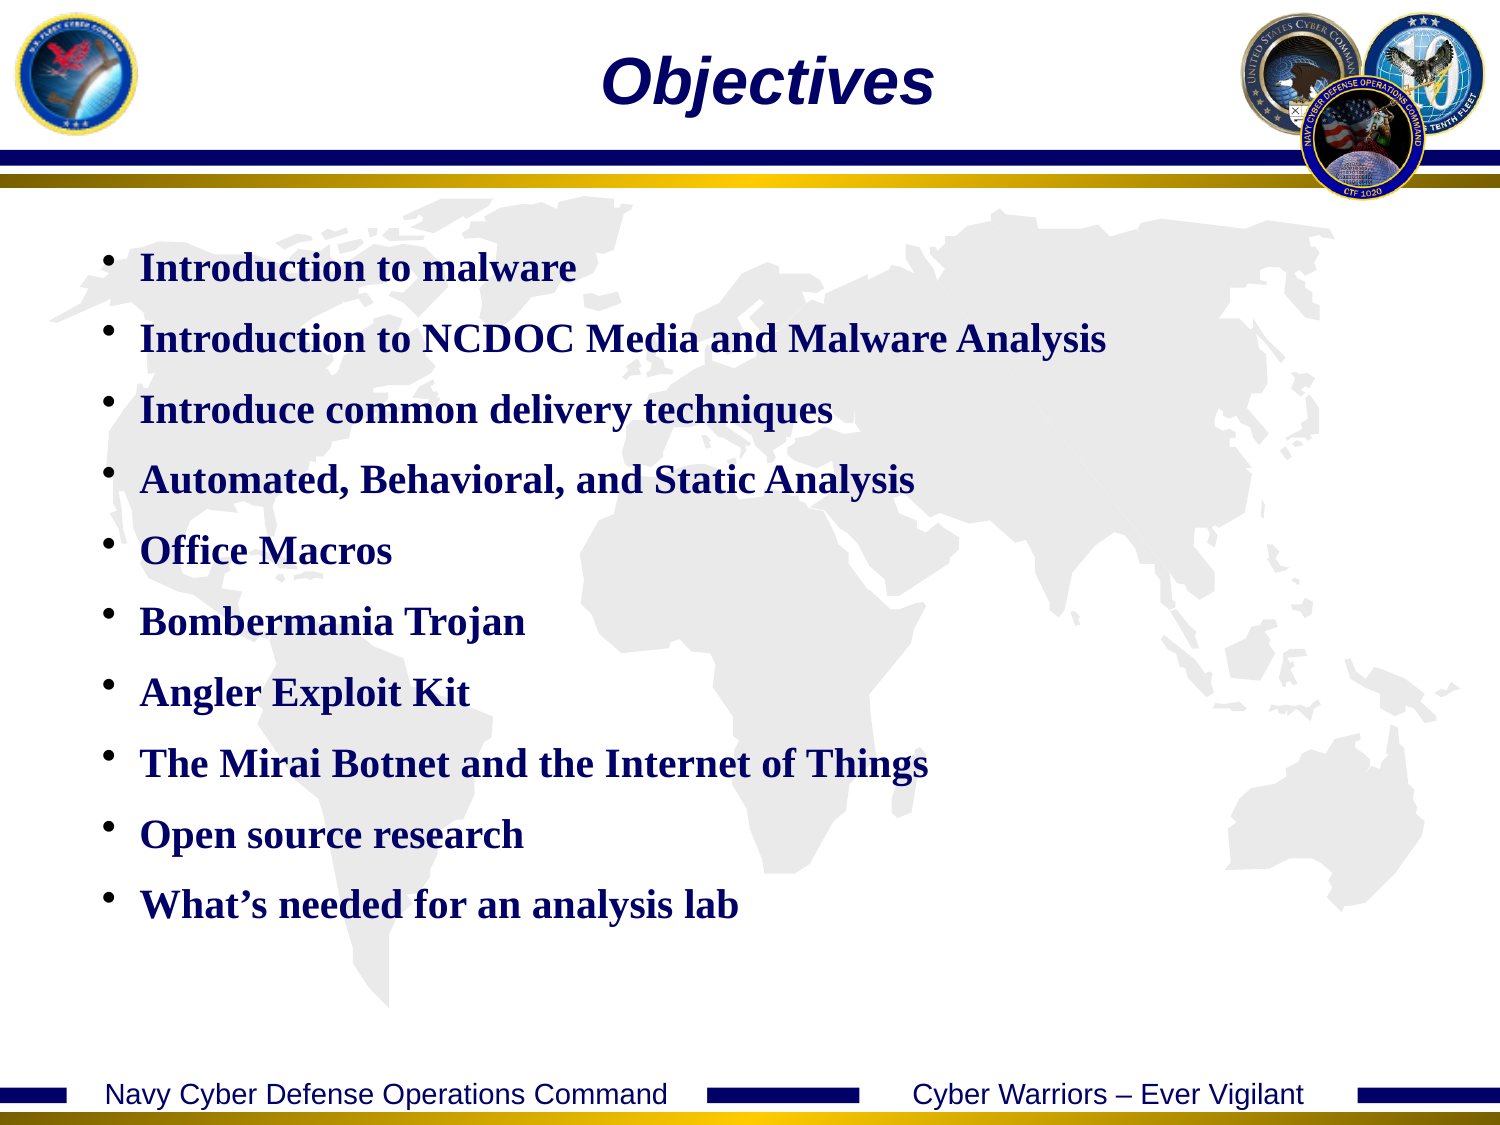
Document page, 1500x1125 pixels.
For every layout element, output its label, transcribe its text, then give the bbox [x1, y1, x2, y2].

picture [1240, 6, 1486, 213]
text_box Introduction to malware Introduction to NCDOC Media and Malware Analysis Introduce common delivery techniques Automated, Behavioral, and Static Analysis Office Macros Bombermania Trojan Angler Exploit Kit The Mirai Botnet and the Internet of Things Open source research What’s needed for an analysis lab [87, 232, 1438, 1019]
picture [5, 0, 152, 169]
title Objectives [162, 36, 1376, 119]
